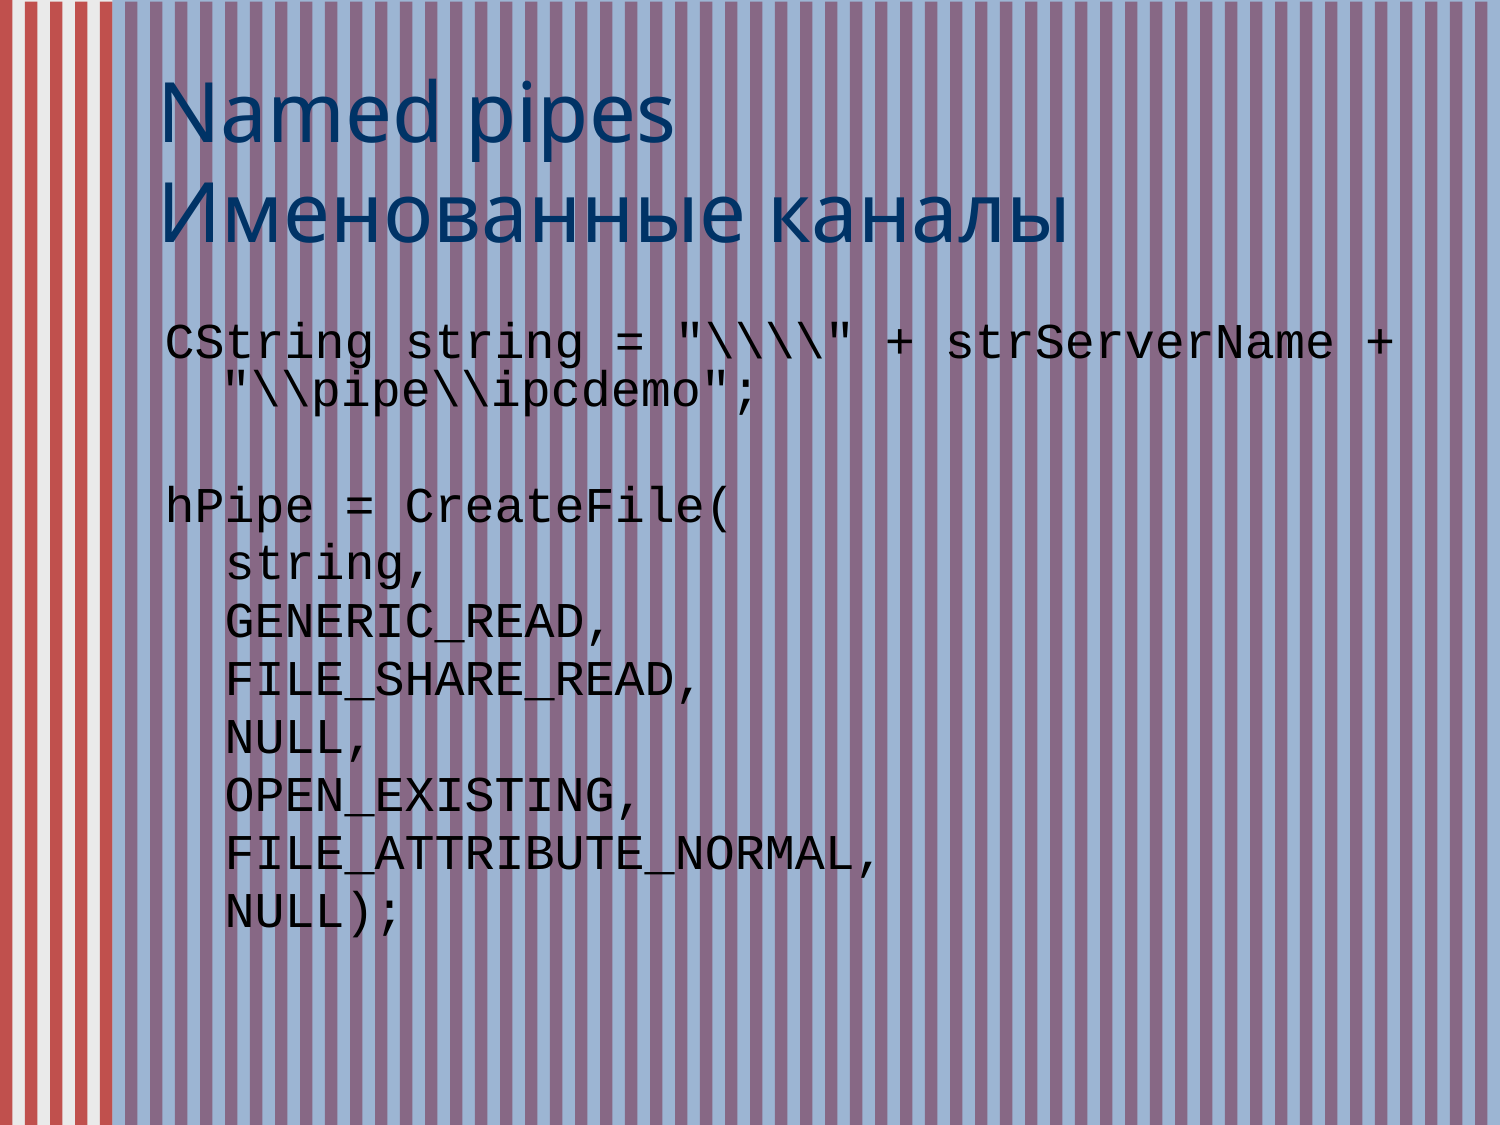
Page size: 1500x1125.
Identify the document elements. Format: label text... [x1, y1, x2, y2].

text_box CString string = "\\\\" + strServerName + "\\pipe\\ipcdemo"; hPipe = CreateFile( string, GENERIC_READ, FILE_SHARE_READ, NULL, OPEN_EXISTING, FILE_ATTRIBUTE_NORMAL, NULL); [149, 312, 1481, 1000]
text_box Named pipes Именованные каналы [142, 51, 1482, 267]
